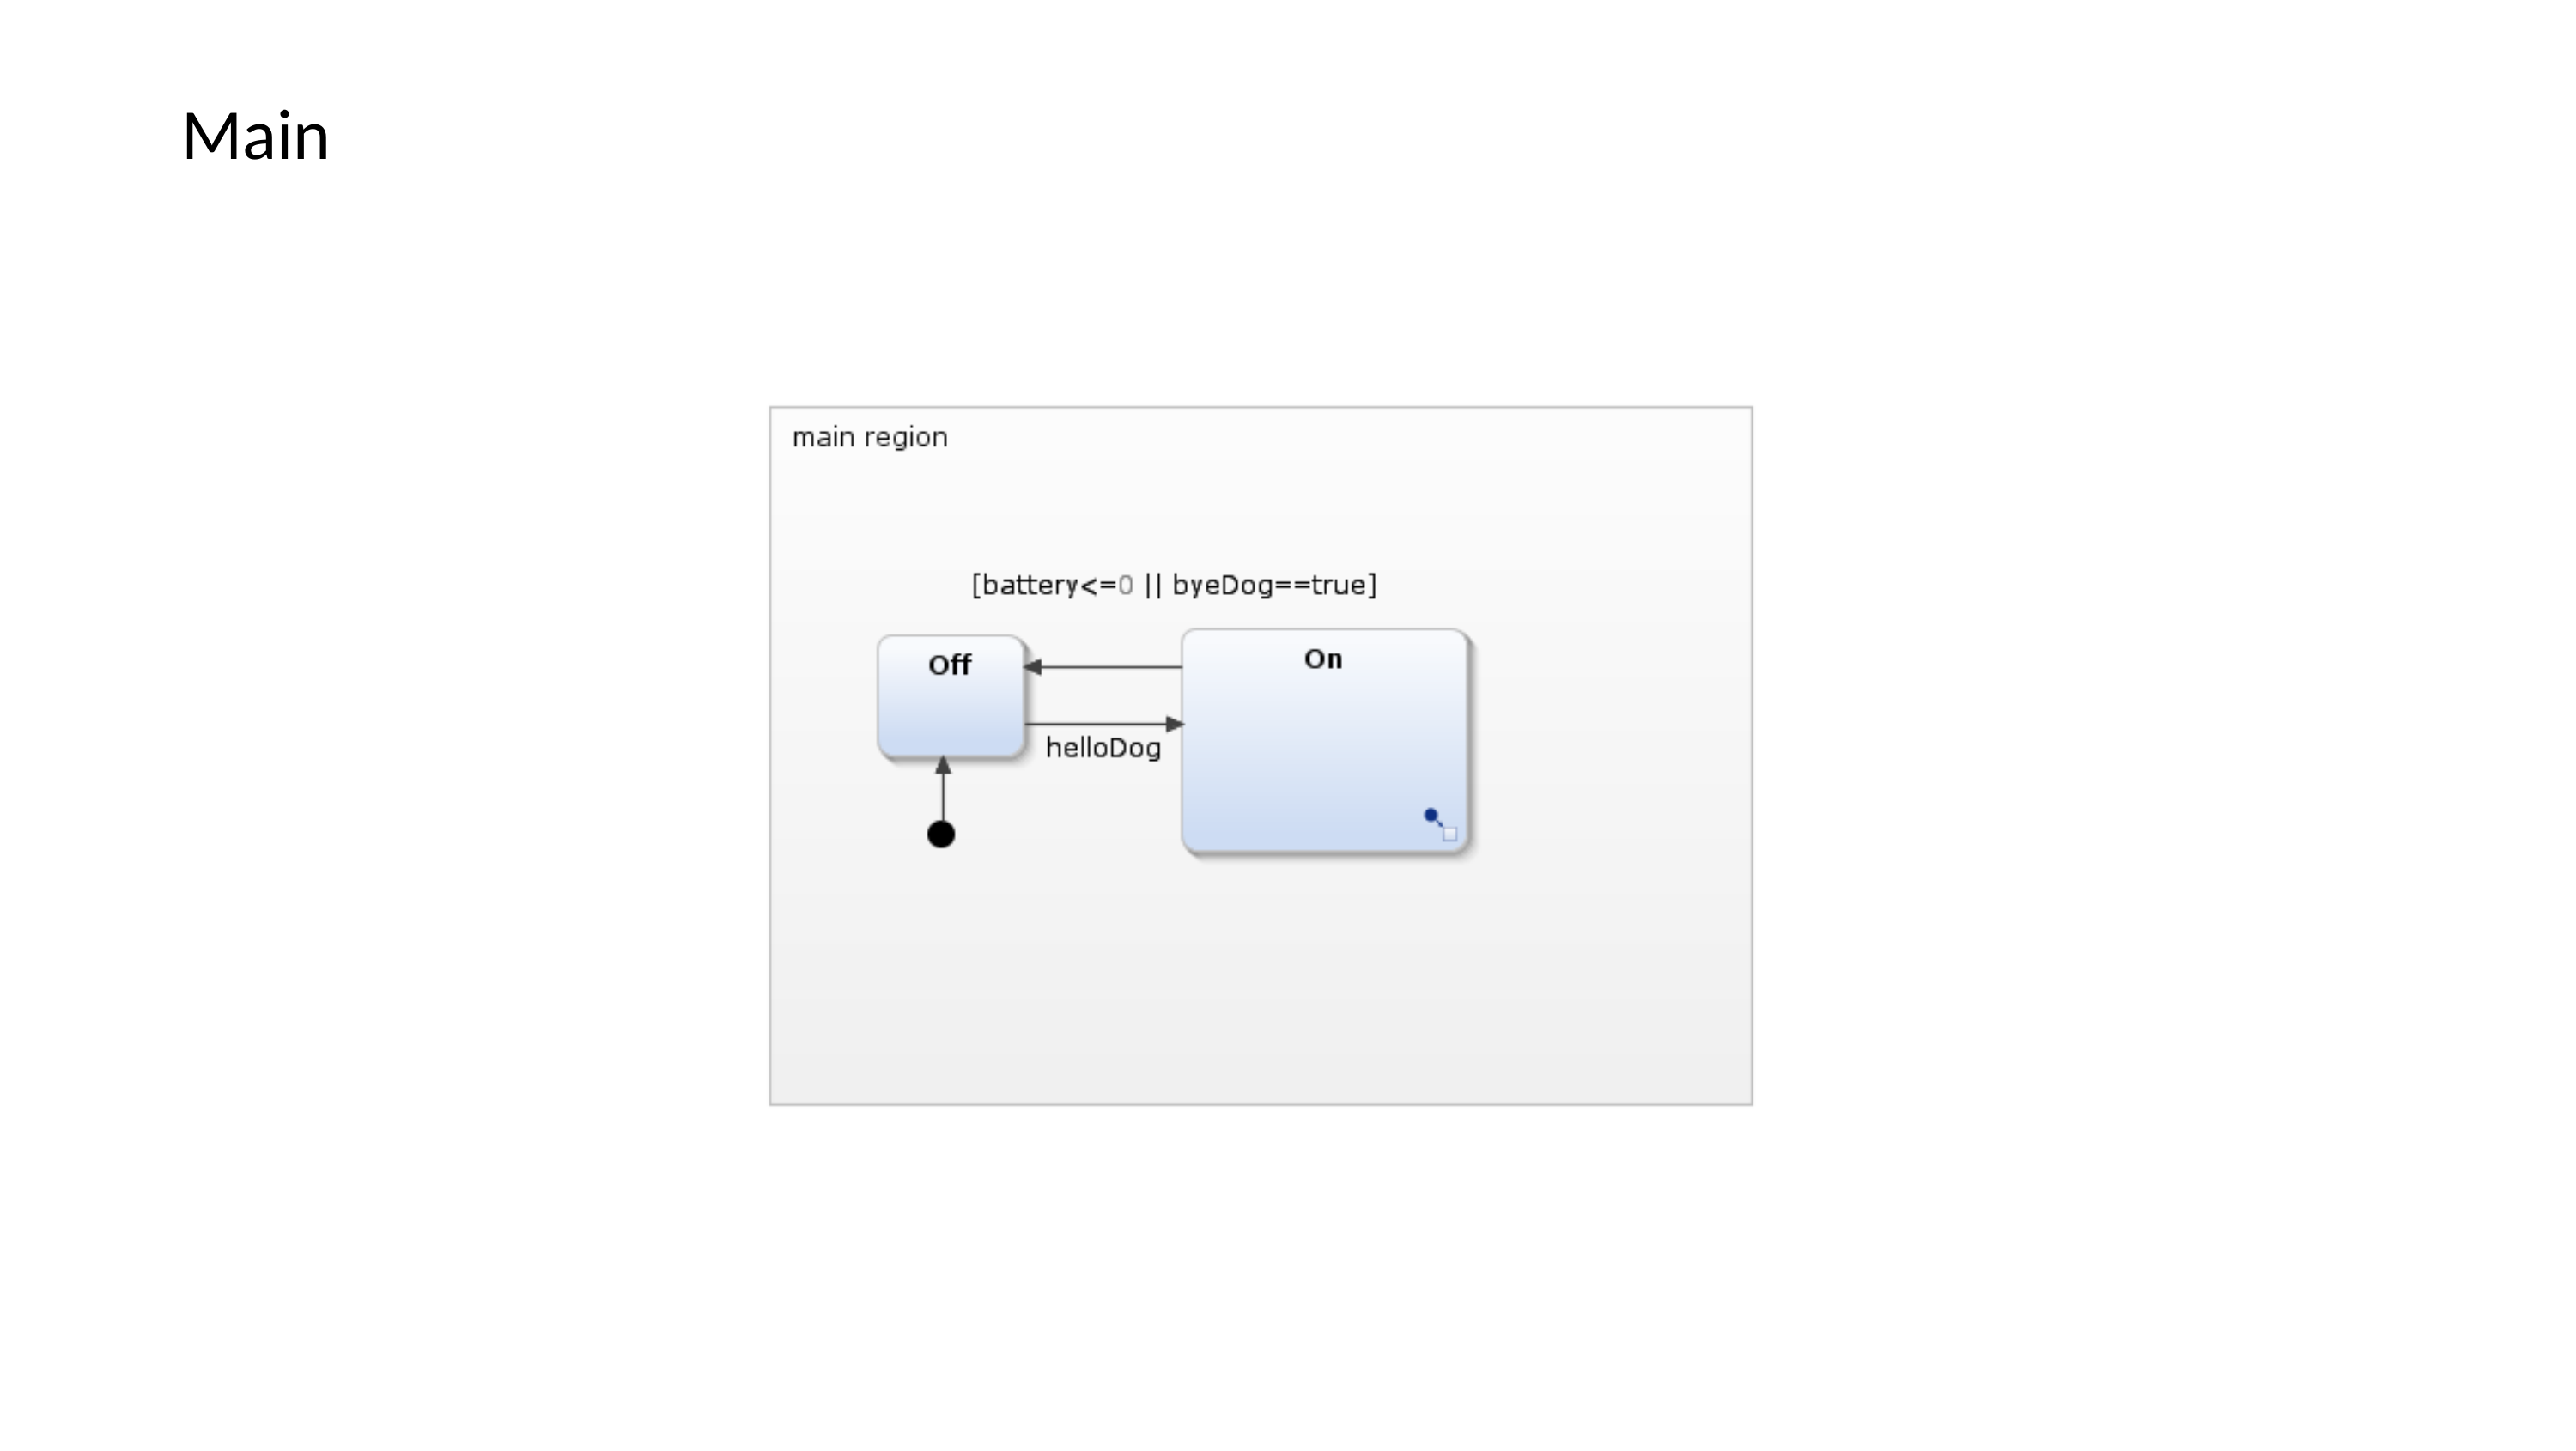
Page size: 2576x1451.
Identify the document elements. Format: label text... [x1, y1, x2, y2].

picture [611, 312, 1776, 1199]
text_box Main [168, 81, 805, 180]
